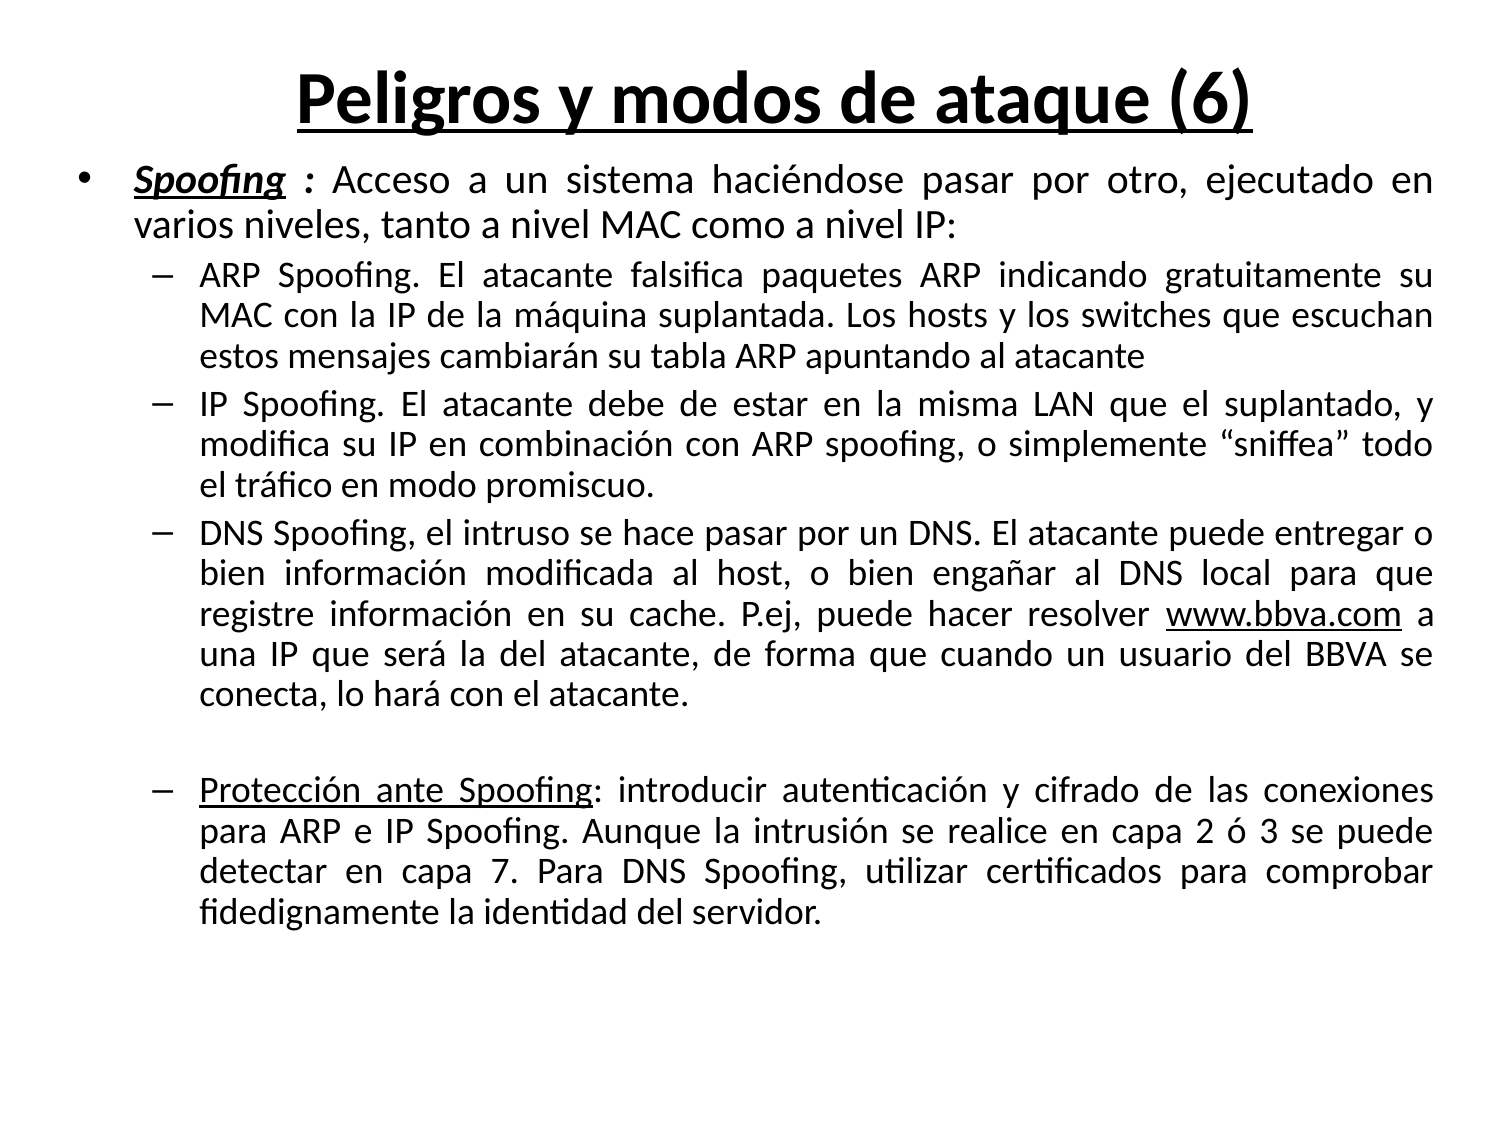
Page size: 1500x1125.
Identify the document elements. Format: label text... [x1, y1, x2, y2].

title Peligros y modos de ataque (6) [137, 0, 1413, 149]
list Spoofing : Acceso a un sistema haciéndose pasar por otro, ejecutado en varios niveles, tanto a nivel MAC como a nivel IP: ARP Spoofing. El atacante falsifica paquetes ARP indicando gratuitamente su MAC con la IP de la máquina suplantada. Los hosts y los switches que escuchan estos mensajes cambiarán su tabla ARP apuntando al atacante IP Spoofing. El atacante debe de estar en la misma LAN que el suplantado, y modifica su IP en combinación con ARP spoofing, o simplemente “sniffea” todo el tráfico en modo promiscuo. DNS Spoofing, el intruso se hace pasar por un DNS. El atacante puede entregar o bien información modificada al host, o bien engañar al DNS local para que registre información en su cache. P.ej, puede hacer resolver www.bbva.com a una IP que será la del atacante, de forma que cuando un usuario del BBVA se conecta, lo hará con el atacante. Protección ante Spoofing: introducir autenticación y cifrado de las conexiones para ARP e IP Spoofing. Aunque la intrusión se realice en capa 2 ó 3 se puede detectar en capa 7. Para DNS Spoofing, utilizar certificados para comprobar fidedignamente la identidad del servidor. [62, 149, 1450, 1050]
